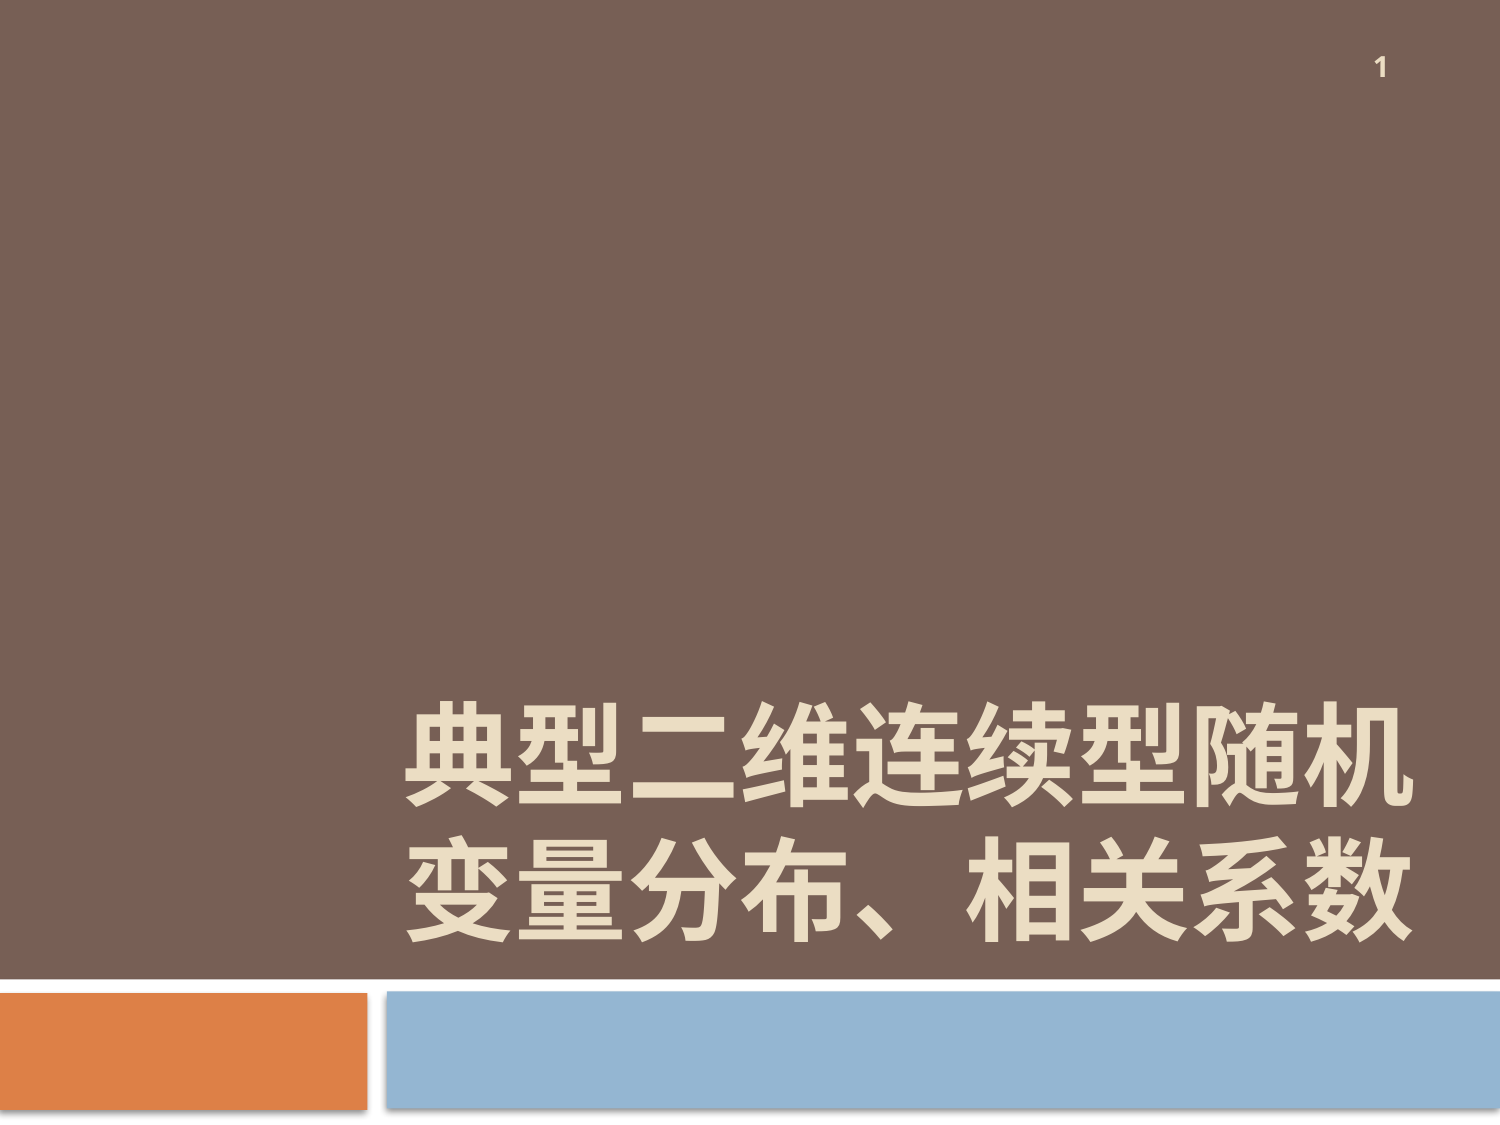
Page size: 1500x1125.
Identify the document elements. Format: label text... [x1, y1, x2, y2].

title 典型二维连续型随机变量分布、相关系数 [387, 662, 1450, 963]
slide_number 1 [1312, 37, 1450, 100]
